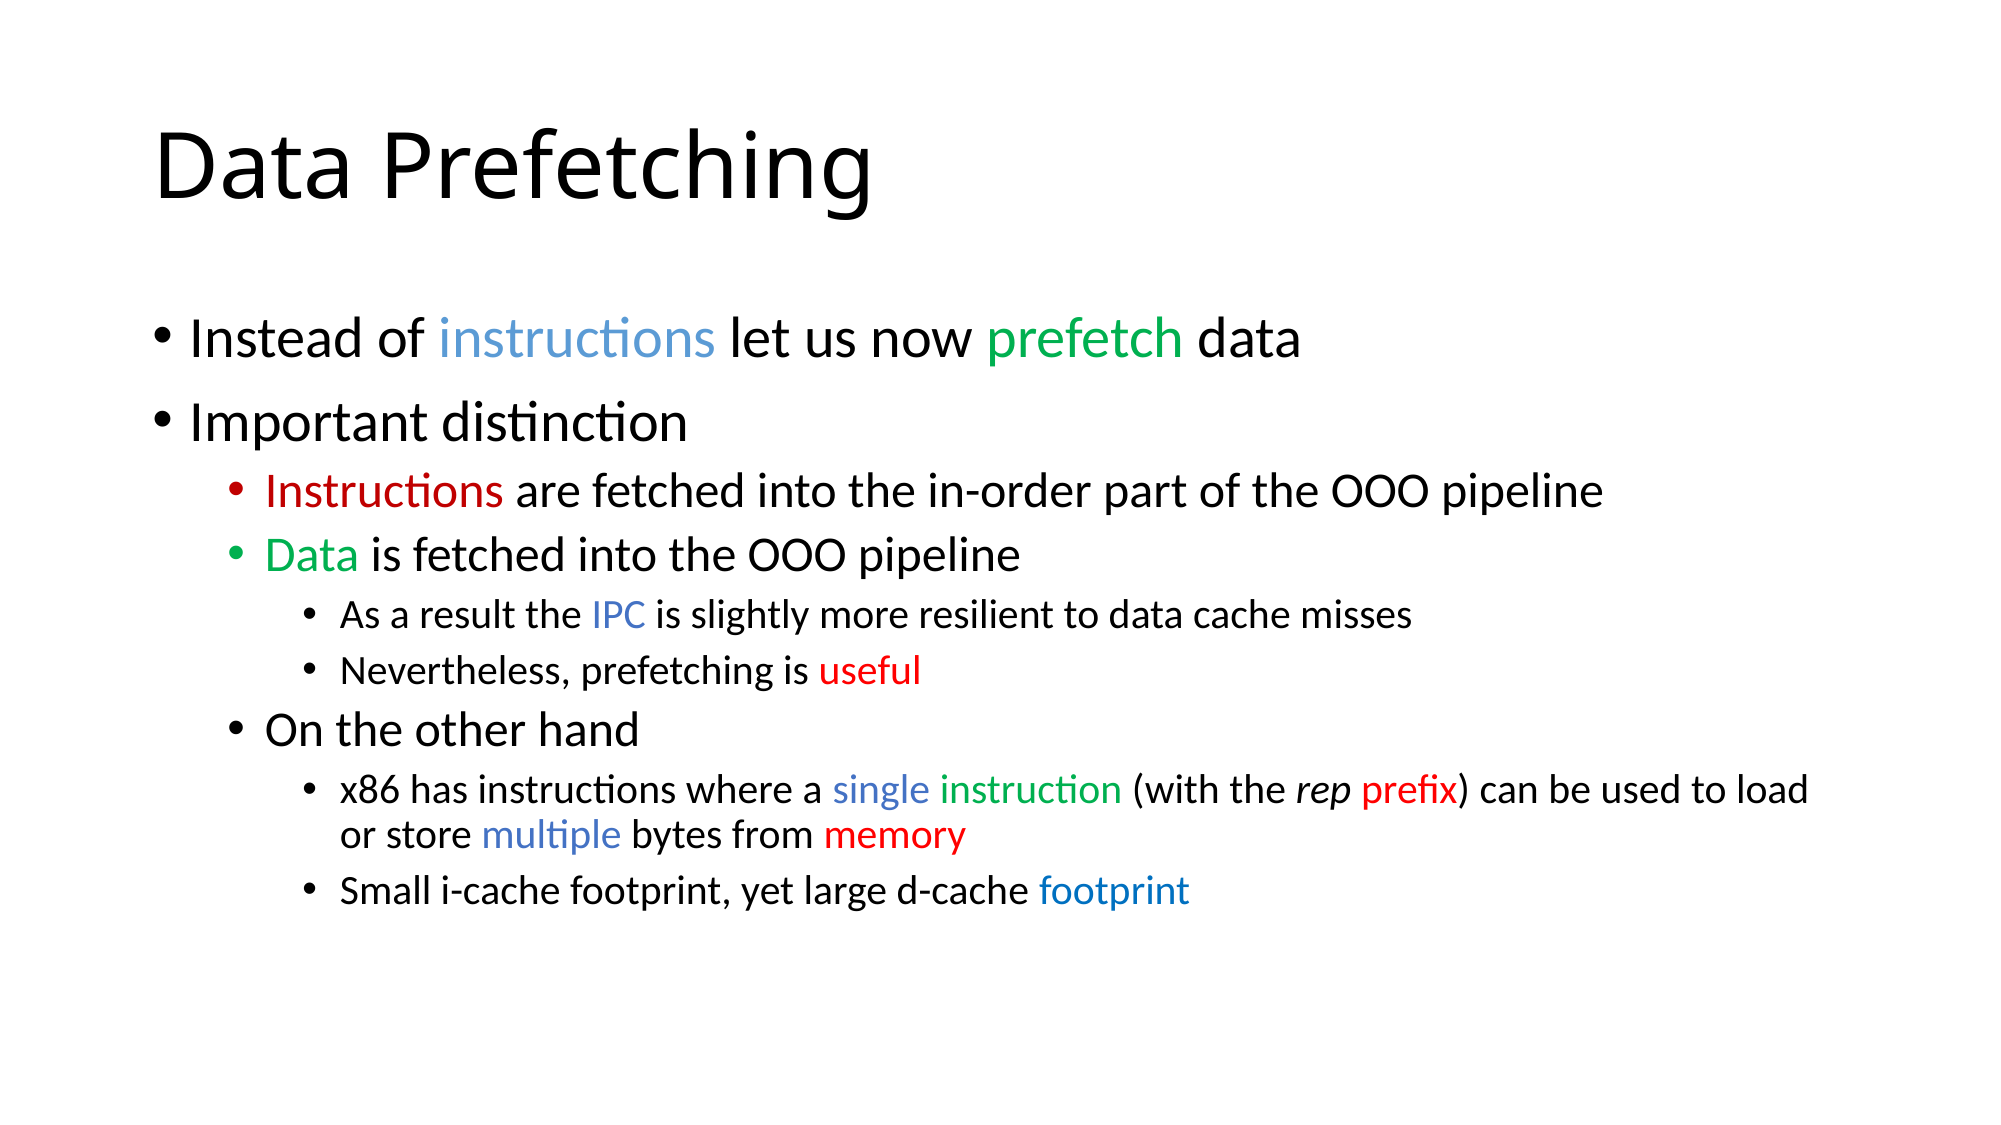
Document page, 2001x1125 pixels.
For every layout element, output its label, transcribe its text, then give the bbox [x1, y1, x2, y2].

list Instead of instructions let us now prefetch data Important distinction Instructions are fetched into the in-order part of the OOO pipeline Data is fetched into the OOO pipeline As a result the IPC is slightly more resilient to data cache misses Nevertheless, prefetching is useful On the other hand x86 has instructions where a single instruction (with the rep prefix) can be used to load or store multiple bytes from memory Small i-cache footprint, yet large d-cache footprint [137, 299, 1863, 1014]
title Data Prefetching [137, 59, 1863, 278]
